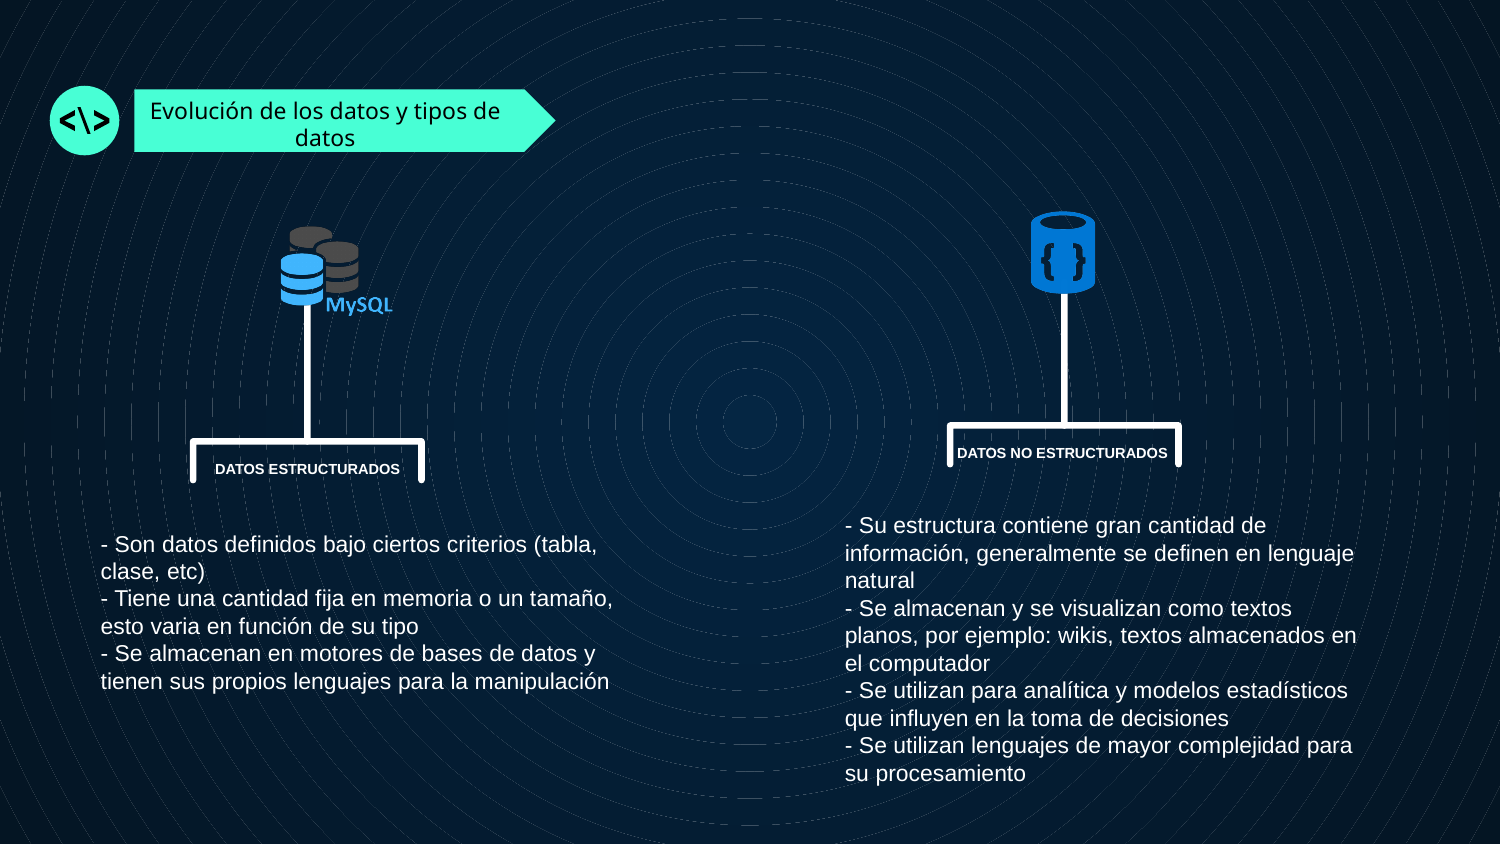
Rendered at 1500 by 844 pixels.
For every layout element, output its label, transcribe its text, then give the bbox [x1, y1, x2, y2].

text_box [310, 438, 425, 444]
text_box - Son datos definidos bajo ciertos criterios (tabla, clase, etc) - Tiene una cantidad fija en memoria o un tamaño, esto varia en función de su tipo - Se almacenan en motores de bases de datos y tienen sus propios lenguajes para la manipulación [85, 514, 636, 602]
text_box [49, 85, 120, 156]
text_box [134, 89, 556, 152]
text_box [1061, 303, 1068, 428]
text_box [59, 106, 110, 135]
title Evolución de los datos y tipos de datos [134, 134, 517, 167]
text_box [1068, 422, 1182, 428]
text_box DATOS ESTRUCTURADOS [200, 444, 808, 533]
text_box [946, 422, 1061, 428]
text_box [304, 327, 311, 444]
picture [275, 222, 396, 319]
picture [1021, 211, 1105, 295]
text_box [189, 438, 304, 484]
text_box - Su estructura contiene gran cantidad de información, generalmente se definen en lenguaje natural - Se almacenan y se visualizan como textos planos, por ejemplo: wikis, textos almacenados en el computador - Se utilizan para analítica y modelos estadísticos que influyen en la toma de decisiones - Se utilizan lenguajes de mayor complejidad para su procesamiento [829, 495, 1380, 584]
text_box DATOS NO ESTRUCTURADOS [942, 428, 1500, 517]
